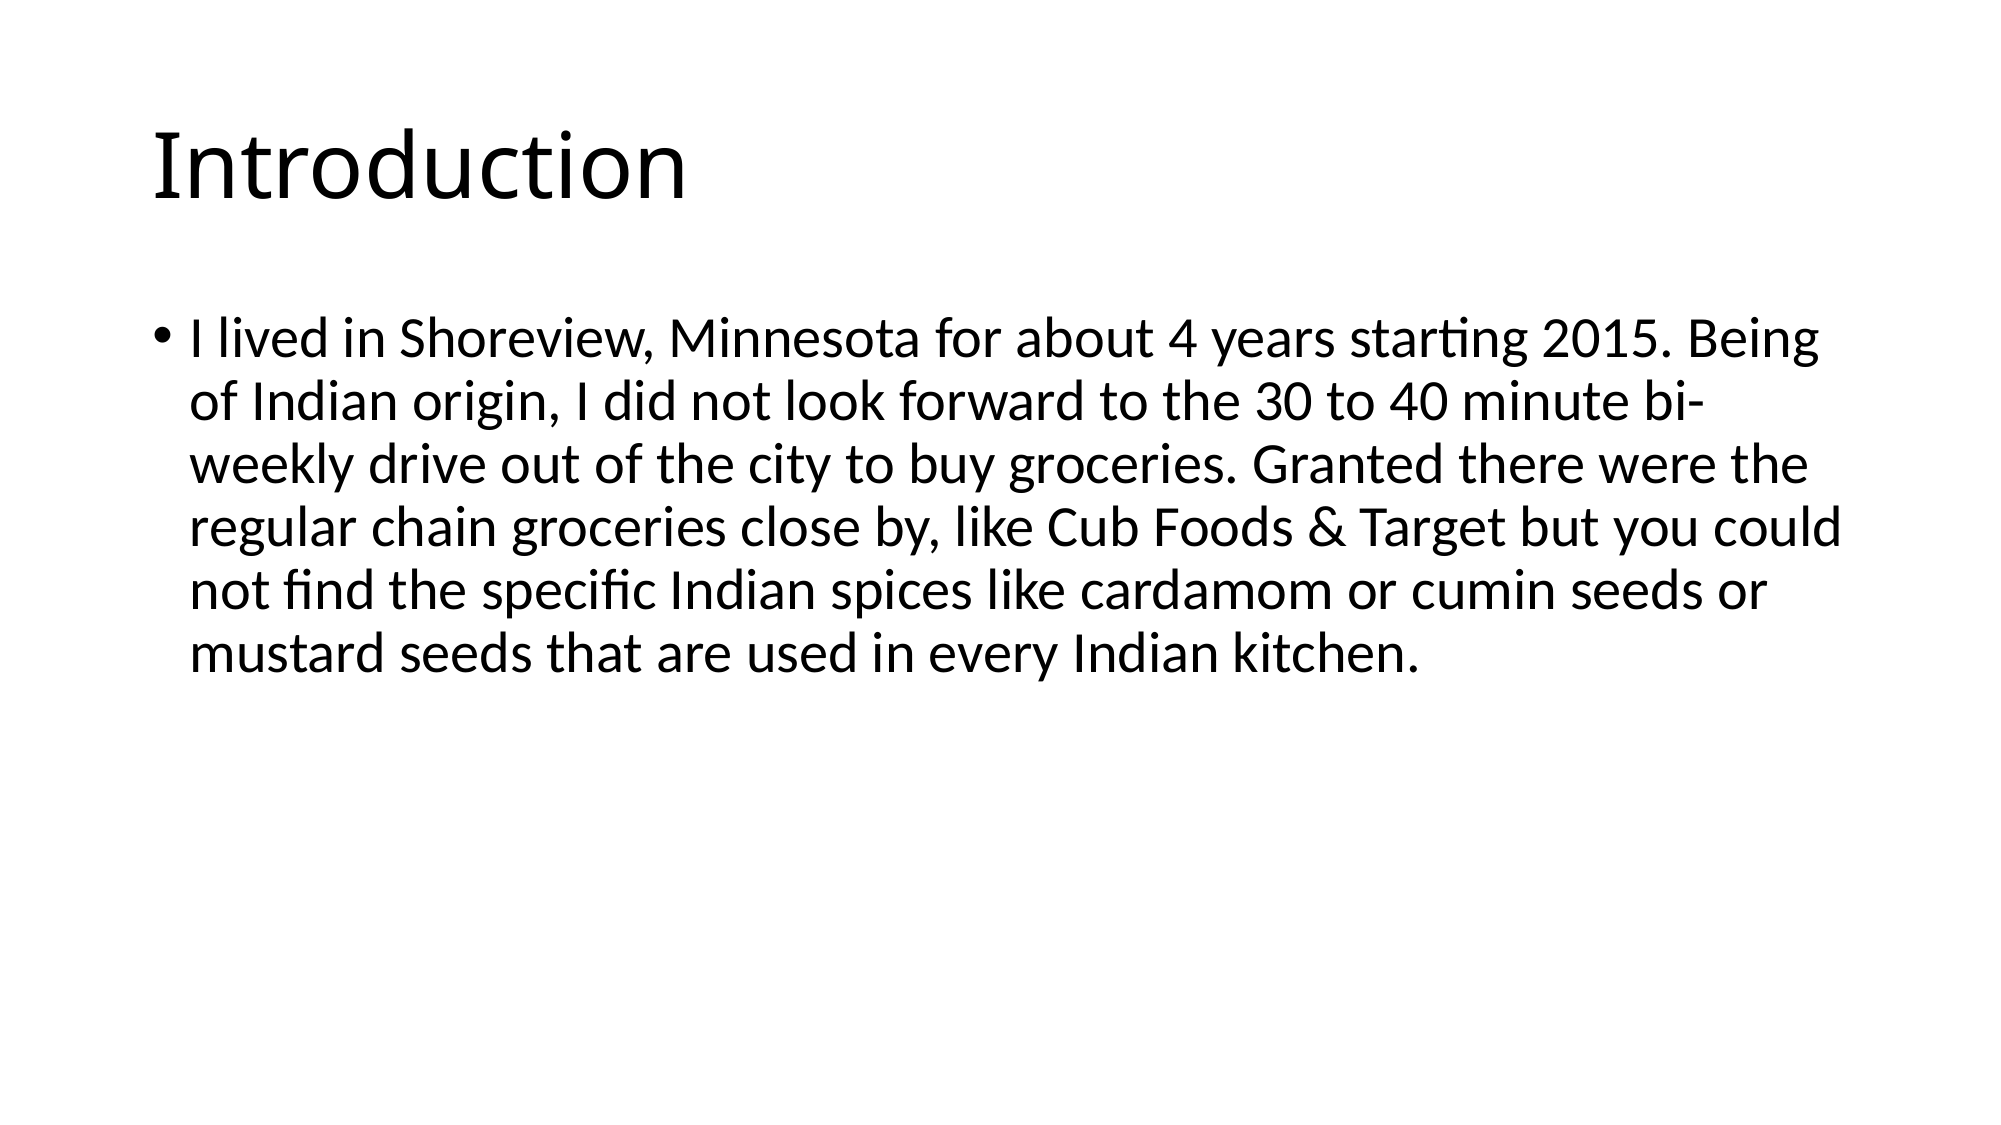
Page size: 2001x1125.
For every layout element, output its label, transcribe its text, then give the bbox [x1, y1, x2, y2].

list I lived in Shoreview, Minnesota for about 4 years starting 2015. Being of Indian origin, I did not look forward to the 30 to 40 minute bi-weekly drive out of the city to buy groceries. Granted there were the regular chain groceries close by, like Cub Foods & Target but you could not find the specific Indian spices like cardamom or cumin seeds or mustard seeds that are used in every Indian kitchen. [137, 299, 1863, 1014]
title Introduction [137, 59, 1863, 278]
